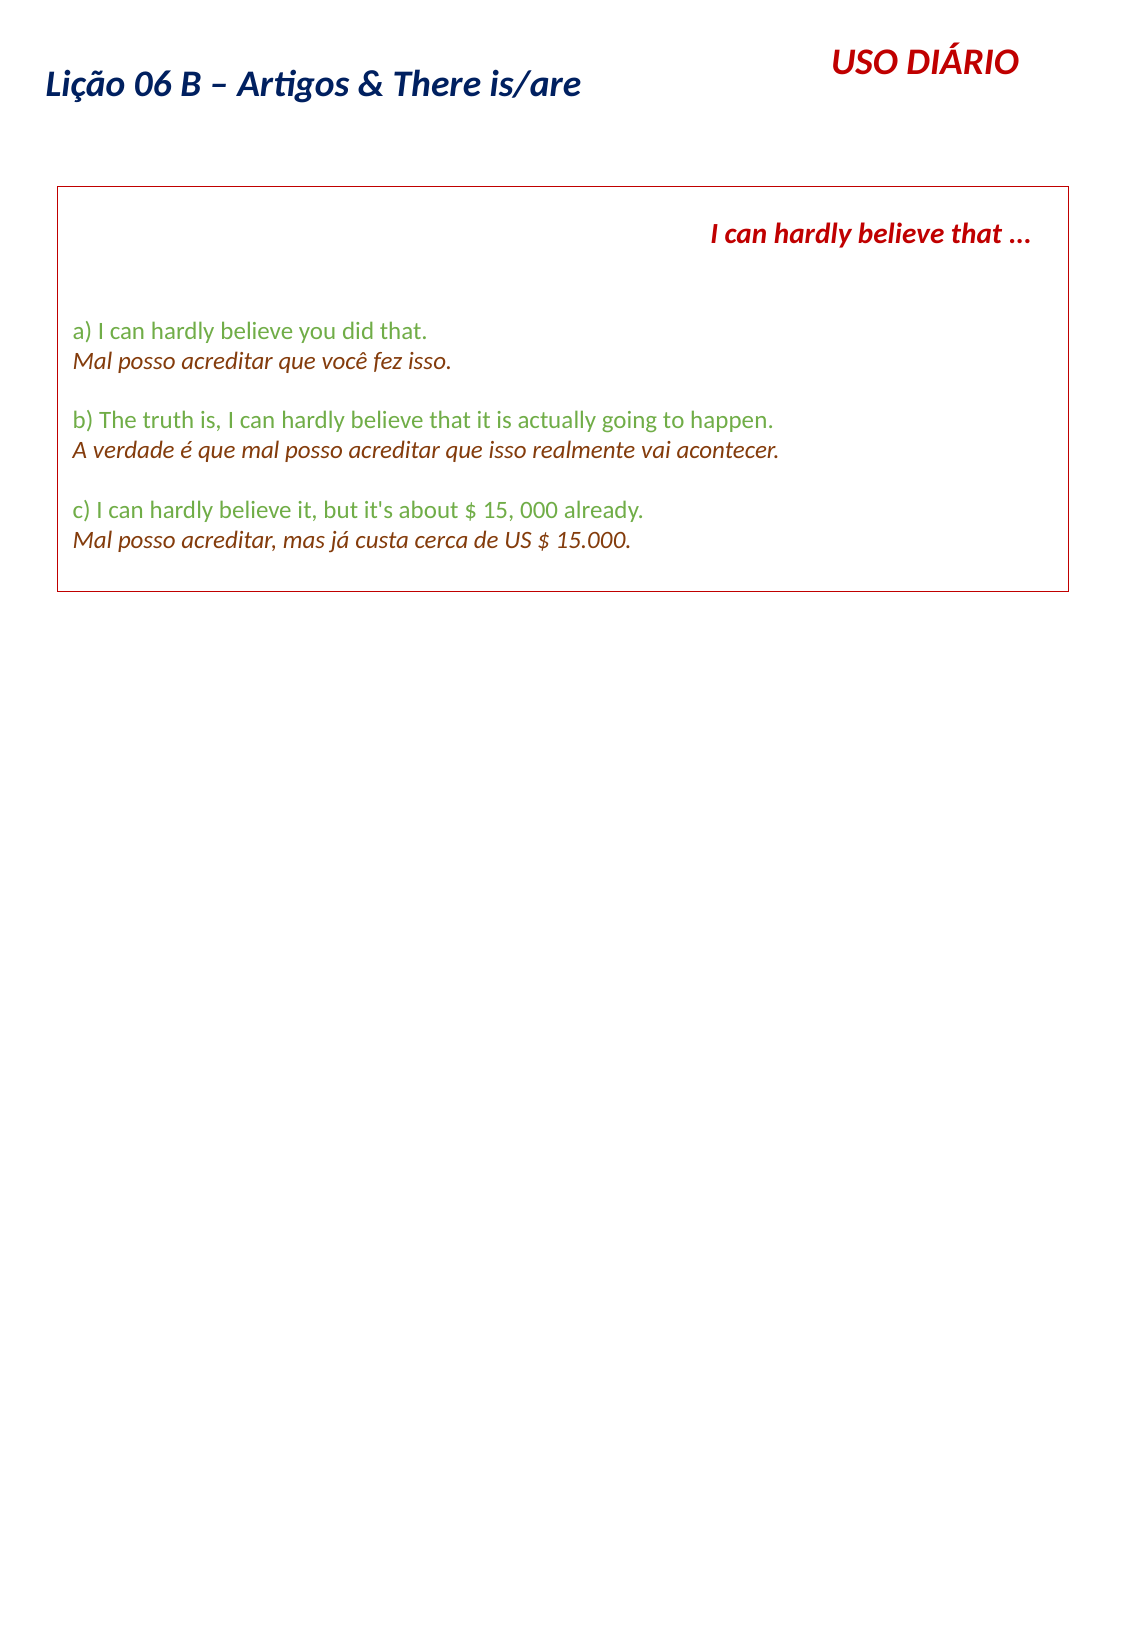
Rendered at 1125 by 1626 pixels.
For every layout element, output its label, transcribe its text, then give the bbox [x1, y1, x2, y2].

text_box Lição 06 B – Artigos & There is/are [30, 51, 597, 112]
text_box USO DIÁRIO [816, 29, 1125, 90]
text_box a) I can hardly believe you did that. Mal posso acreditar que você fez isso. b) The truth is, I can hardly believe that it is actually going to happen. A verdade é que mal posso acreditar que isso realmente vai acontecer. c) I can hardly believe it, but it's about $ 15, 000 already. Mal posso acreditar, mas já custa cerca de US $ 15.000. [57, 186, 1069, 592]
text_box I can hardly believe that ... [695, 206, 1076, 257]
